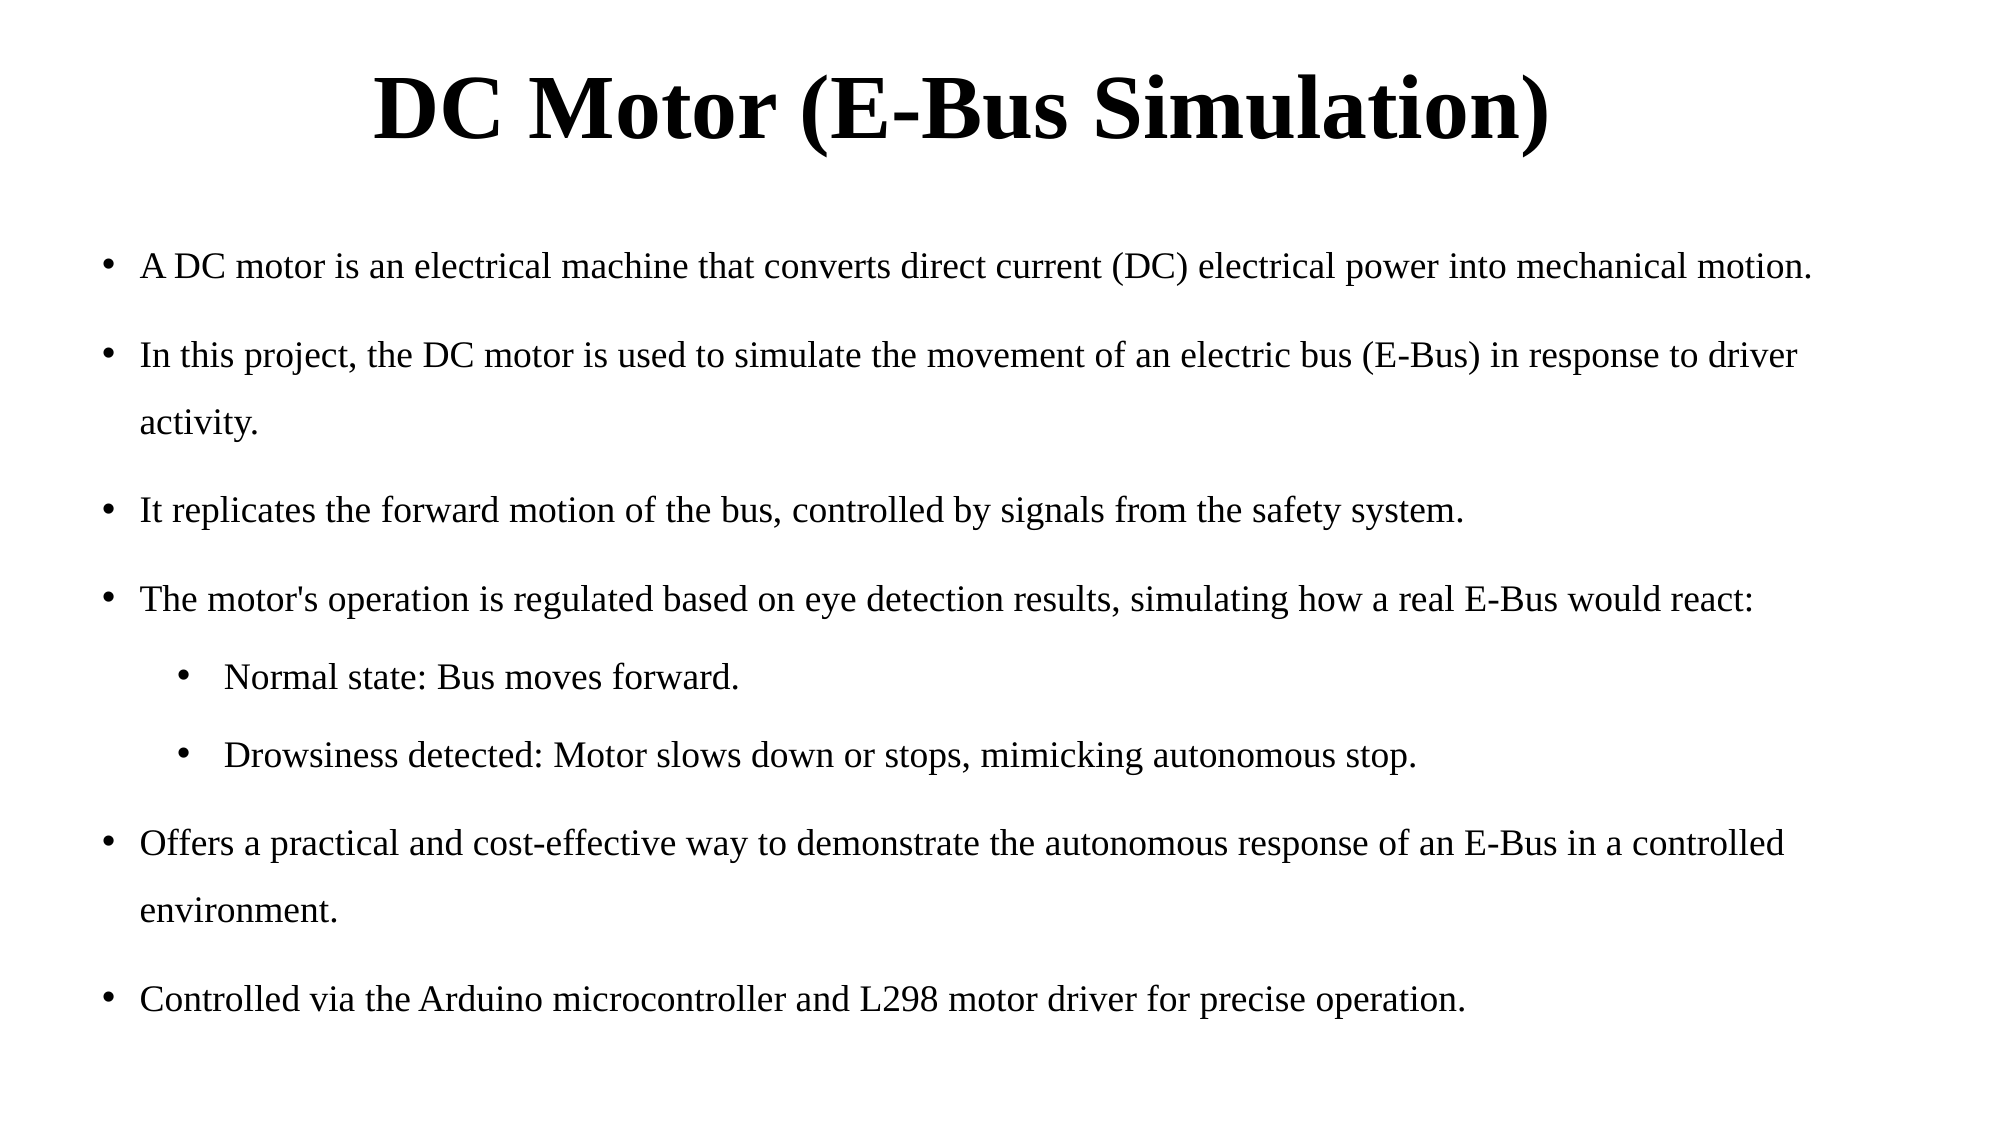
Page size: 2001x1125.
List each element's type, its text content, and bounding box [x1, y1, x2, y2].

title DC Motor (E-Bus Simulation) [358, 0, 1605, 211]
list A DC motor is an electrical machine that converts direct current (DC) electrical power into mechanical motion. In this project, the DC motor is used to simulate the movement of an electric bus (E-Bus) in response to driver activity. It replicates the forward motion of the bus, controlled by signals from the safety system. The motor's operation is regulated based on eye detection results, simulating how a real E-Bus would react: Normal state: Bus moves forward. Drowsiness detected: Motor slows down or stops, mimicking autonomous stop. Offers a practical and cost-effective way to demonstrate the autonomous response of an E-Bus in a controlled environment. Controlled via the Arduino microcontroller and L298 motor driver for precise operation. [87, 211, 1873, 1078]
